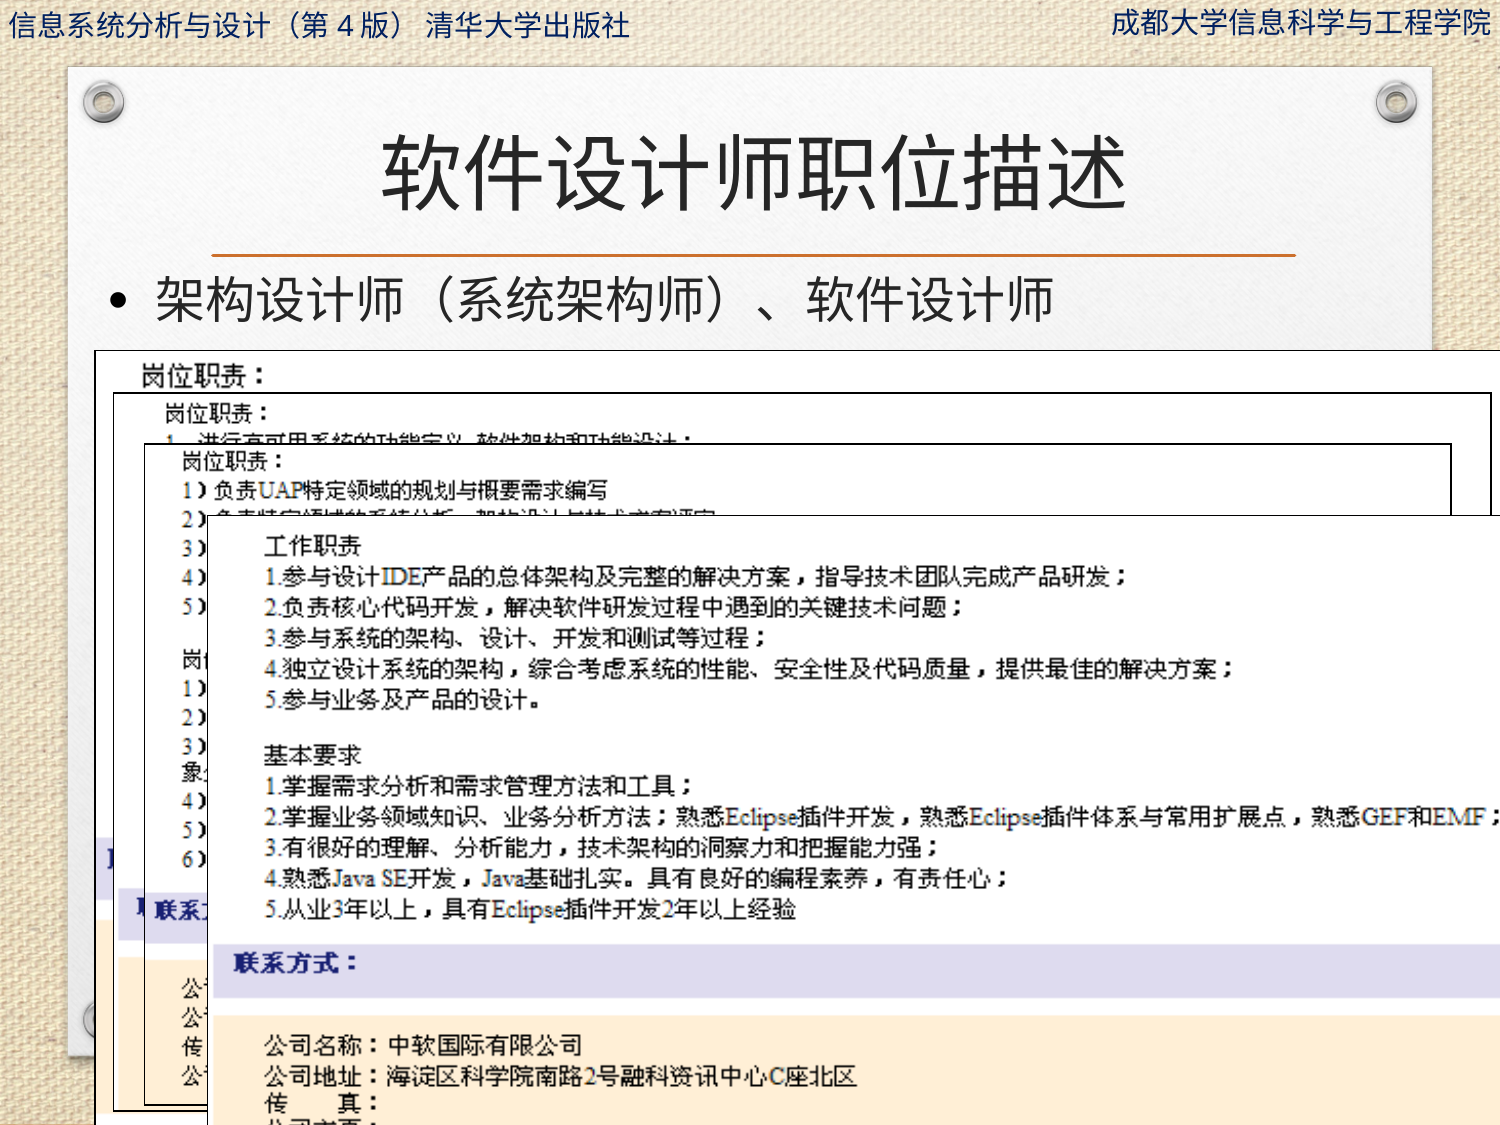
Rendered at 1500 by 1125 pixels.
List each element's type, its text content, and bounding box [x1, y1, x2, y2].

picture [0, 0, 1500, 1125]
picture [95, 351, 1500, 1125]
list 架构设计师（系统架构师）、软件设计师 [93, 267, 1500, 363]
title 软件设计师职位描述 [196, 107, 1312, 237]
